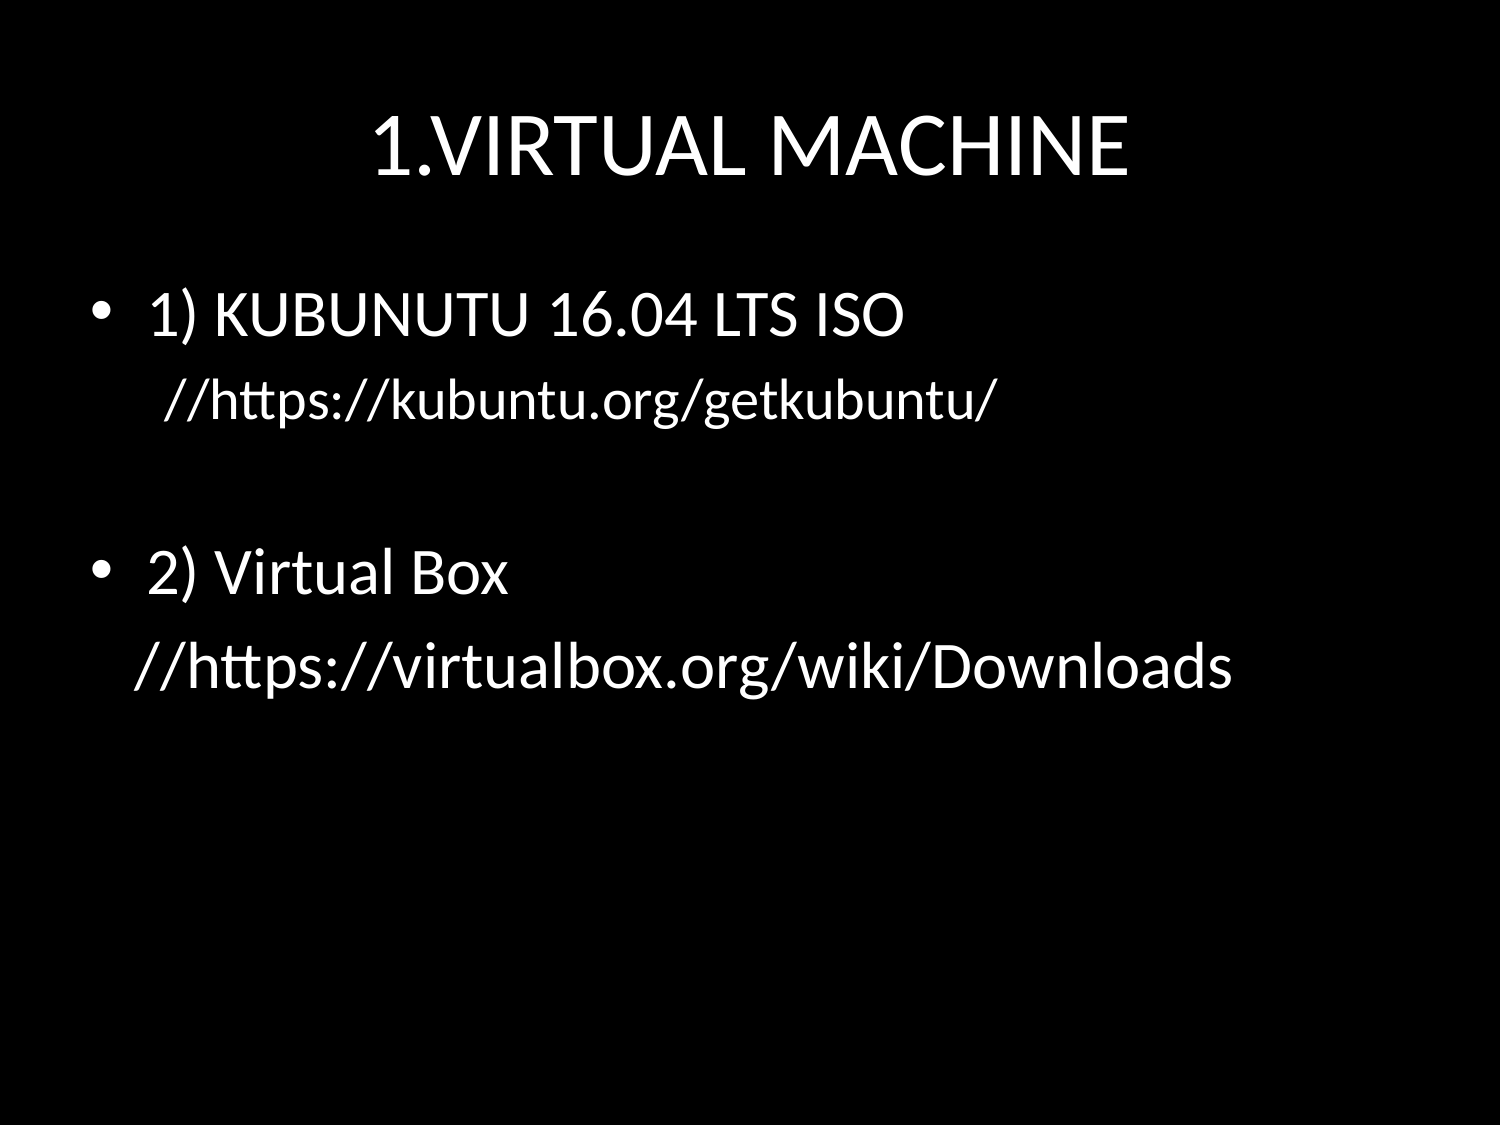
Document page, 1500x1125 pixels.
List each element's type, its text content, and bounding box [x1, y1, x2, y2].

text_box 1.VIRTUAL MACHINE [74, 45, 1425, 233]
text_box 1) KUBUNUTU 16.04 LTS ISO //https://kubuntu.org/getkubuntu/ 2) Virtual Box //https://virtualbox.org/wiki/Downloads [74, 262, 1425, 1005]
